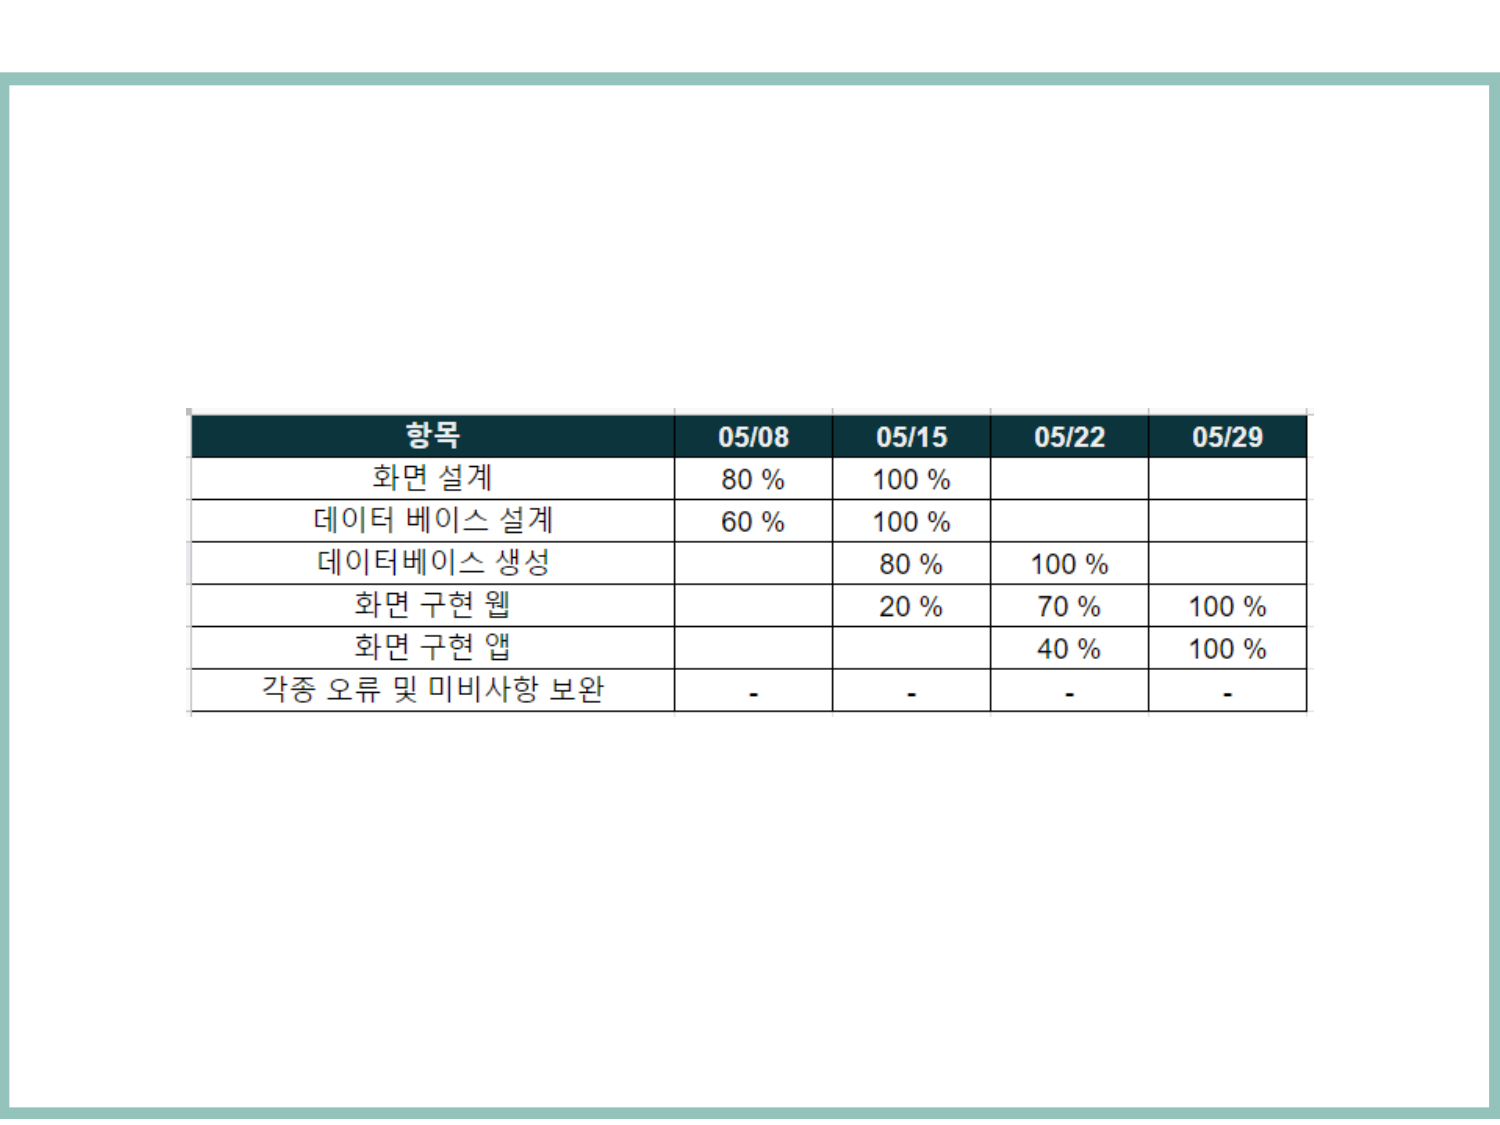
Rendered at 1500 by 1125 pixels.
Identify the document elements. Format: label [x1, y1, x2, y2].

picture [186, 408, 1314, 717]
text_box [0, 72, 1500, 1119]
